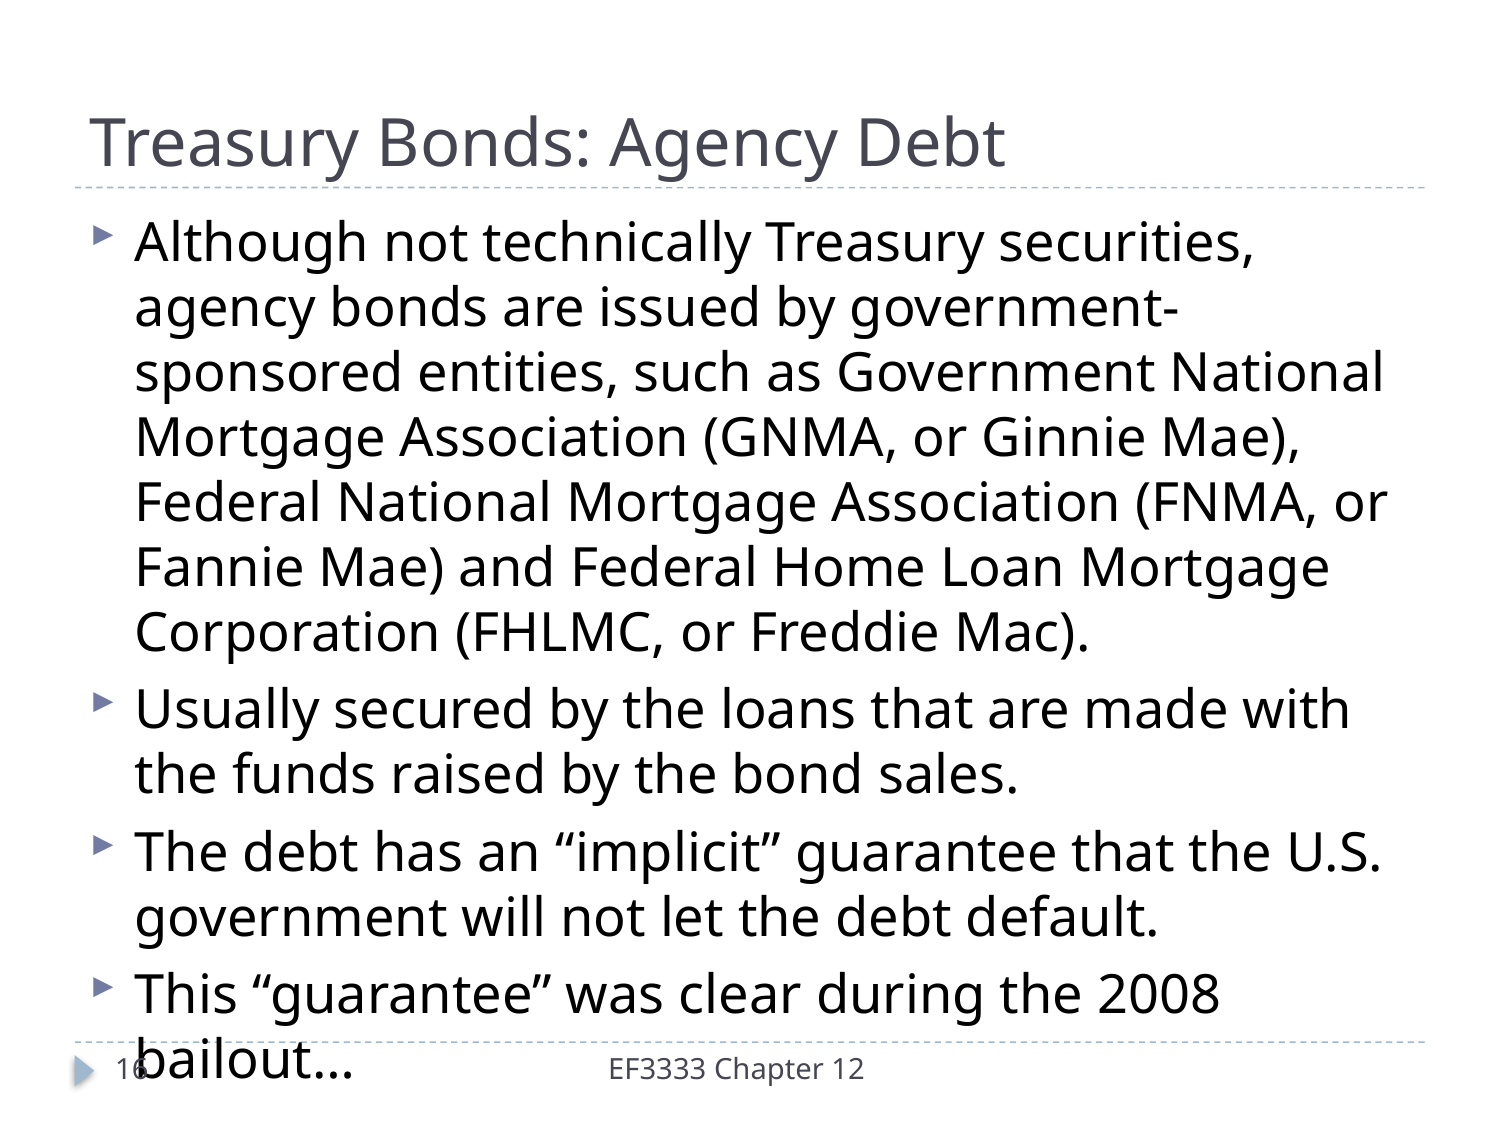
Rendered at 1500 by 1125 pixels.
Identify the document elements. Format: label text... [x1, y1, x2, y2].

footer EF3333 Chapter 12 [475, 1042, 880, 1103]
slide_number 16 [100, 1042, 426, 1103]
list Although not technically Treasury securities, agency bonds are issued by government-sponsored entities, such as Government National Mortgage Association (GNMA, or Ginnie Mae), Federal National Mortgage Association (FNMA, or Fannie Mae) and Federal Home Loan Mortgage Corporation (FHLMC, or Freddie Mac). Usually secured by the loans that are made with the funds raised by the bond sales. The debt has an “implicit” guarantee that the U.S. government will not let the debt default. This “guarantee” was clear during the 2008 bailout… [75, 200, 1425, 1010]
title Treasury Bonds: Agency Debt [75, 24, 1425, 188]
